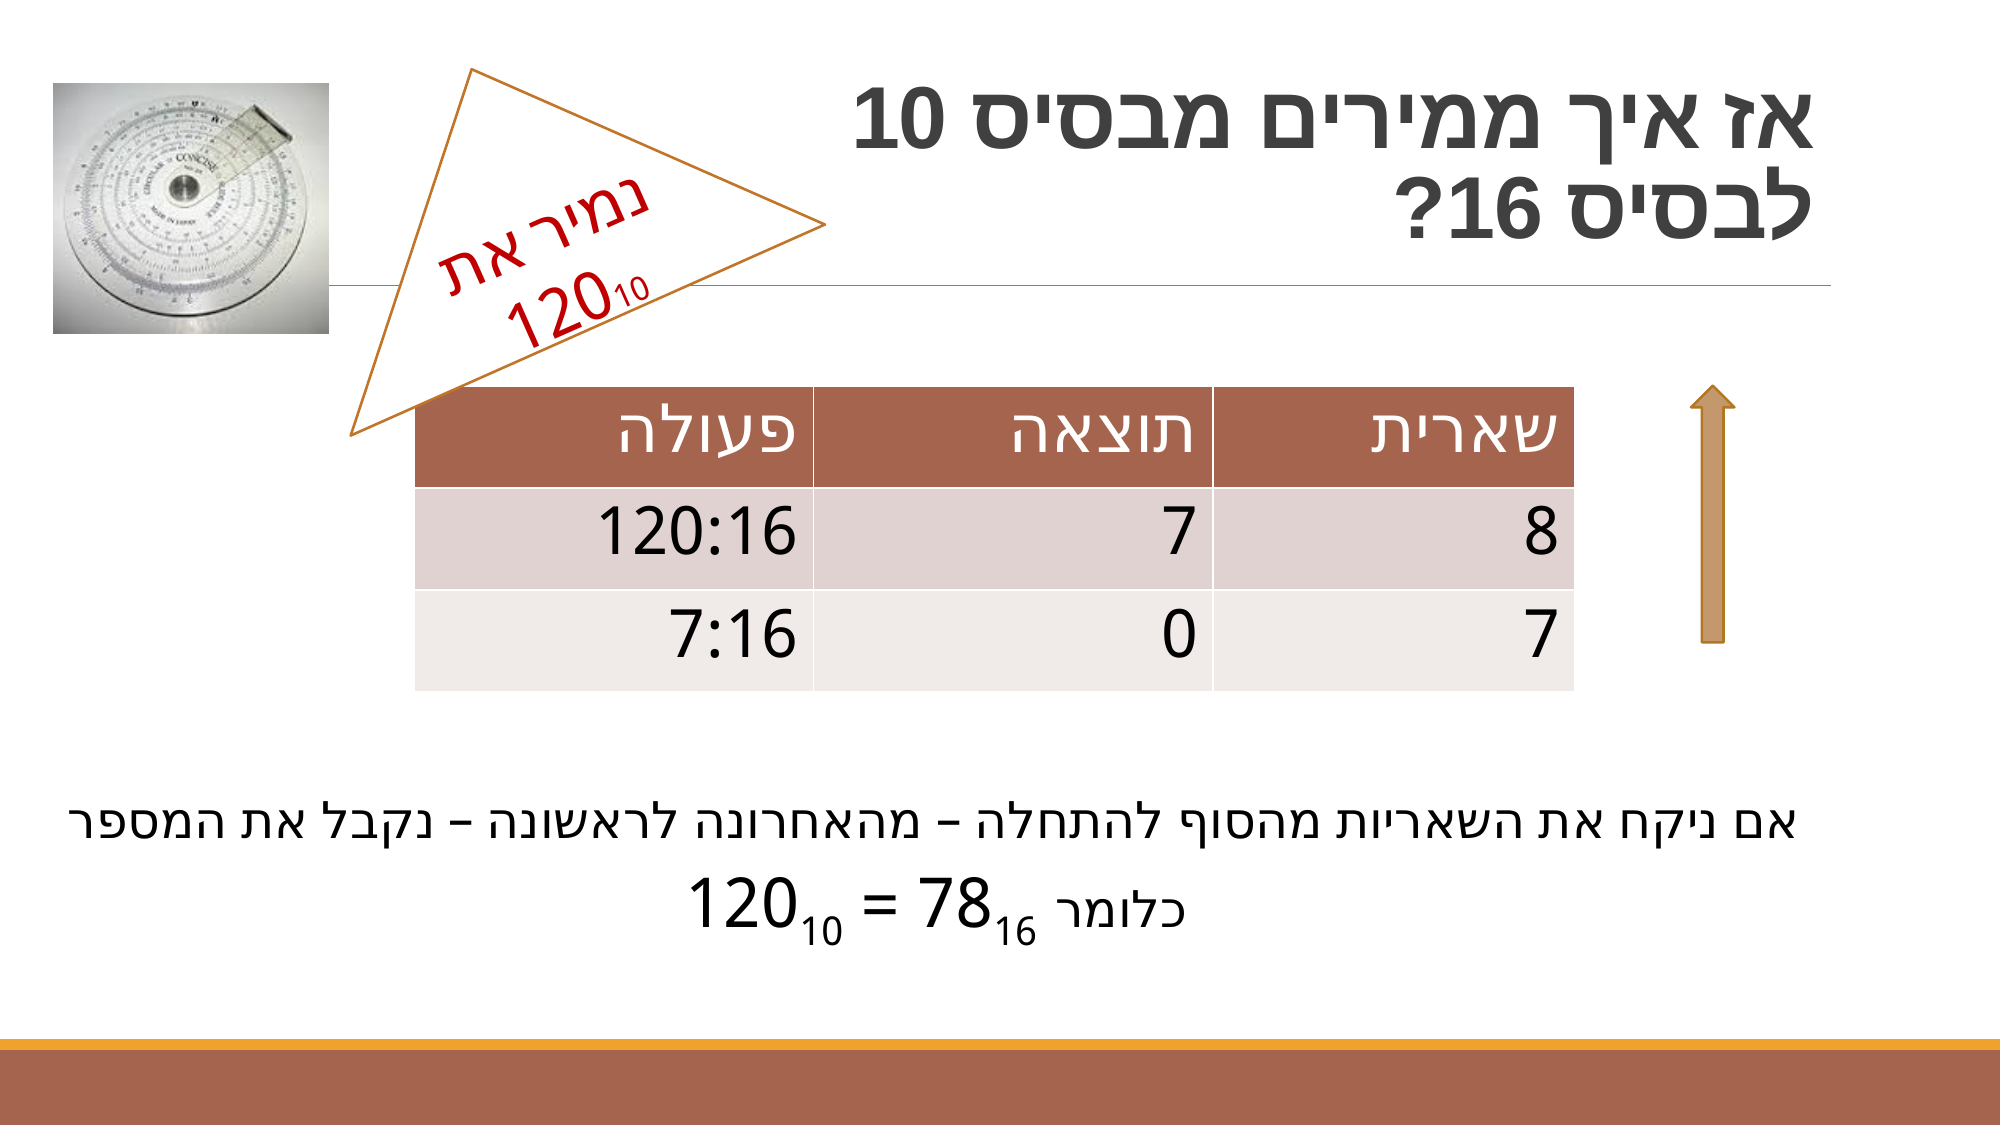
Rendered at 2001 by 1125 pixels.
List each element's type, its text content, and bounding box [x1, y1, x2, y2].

table_header שארית [1214, 387, 1574, 487]
table_cell 7 [1214, 591, 1574, 691]
table_cell 7:16 [415, 591, 813, 691]
picture [53, 83, 330, 335]
table_header פעולה [415, 387, 813, 487]
title אז איך ממירים מבסיס 10 לבסיס 16? [804, 48, 1830, 265]
table_cell 8 [1214, 489, 1574, 589]
text_box [1689, 384, 1736, 644]
table_cell 7 [814, 489, 1212, 589]
table_cell 120:16 [415, 489, 813, 589]
table_header תוצאה [814, 387, 1212, 487]
list אם ניקח את השאריות מהסוף להתחלה – מהאחרונה לראשונה – נקבל את המספר כלומר 7816 = 12010 [53, 333, 1830, 1014]
table_cell 0 [814, 591, 1212, 691]
text_box נמיר את 12010 [349, 68, 827, 437]
